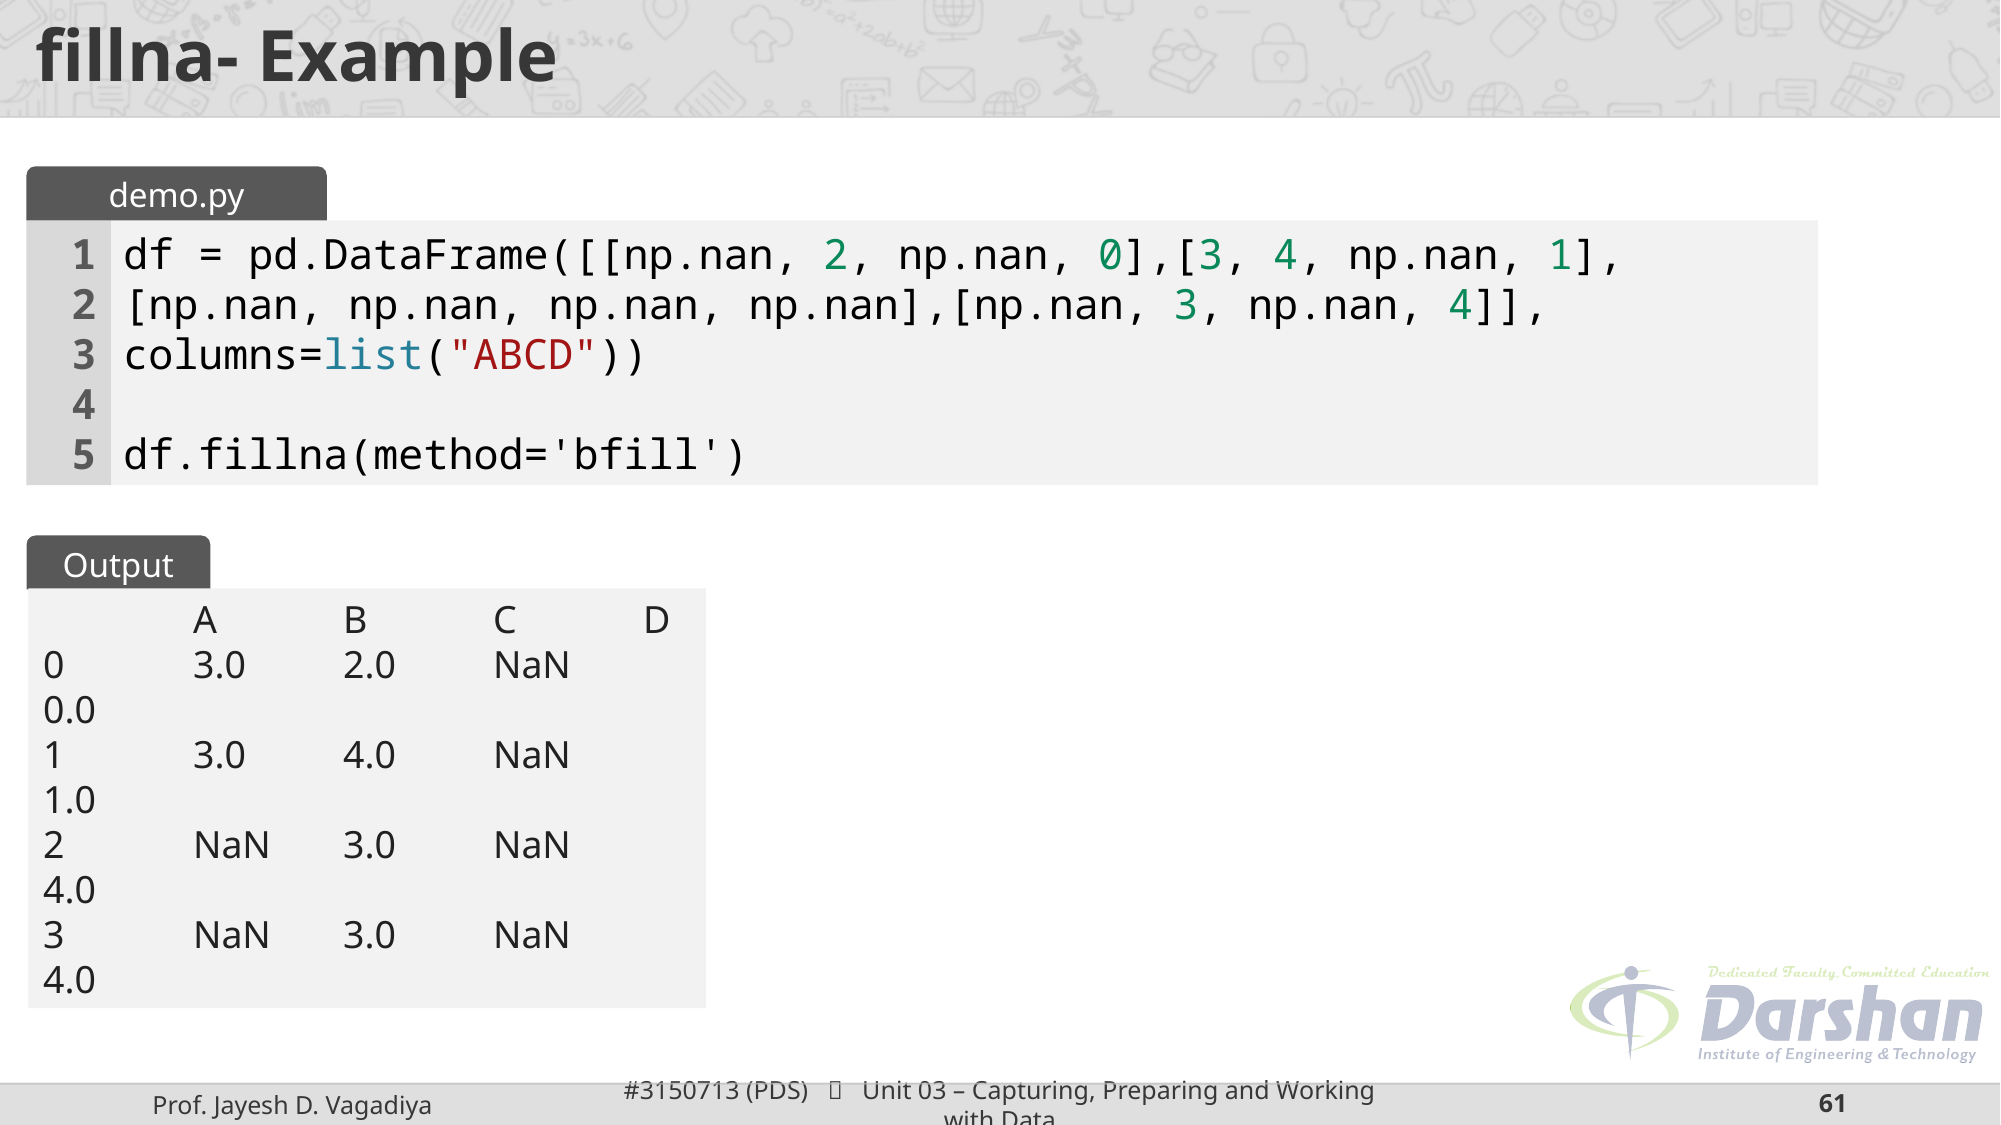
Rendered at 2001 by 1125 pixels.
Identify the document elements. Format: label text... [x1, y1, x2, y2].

text_box 1 2 3 4 5 [26, 222, 111, 486]
text_box A B C D 0 3.0 2.0 NaN 0.0 1 3.0 4.0 NaN 1.0 2 NaN 3.0 NaN 4.0 3 NaN 3.0 NaN 4.0 [28, 588, 706, 1009]
text_box Output [25, 534, 212, 591]
text_box demo.py [25, 165, 328, 222]
title Dealing with Missing Data [1570, 966, 1990, 1063]
title fillna- Example [0, 0, 2000, 117]
text_box df = pd.DataFrame([[np.nan, 2, np.nan, 0],[3, 4, np.nan, 1], [np.nan, np.nan, np.nan, np.nan],[np.nan, 3, np.nan, 4]], columns=list("ABCD")) df.fillna(method='bfill') [111, 220, 1819, 486]
